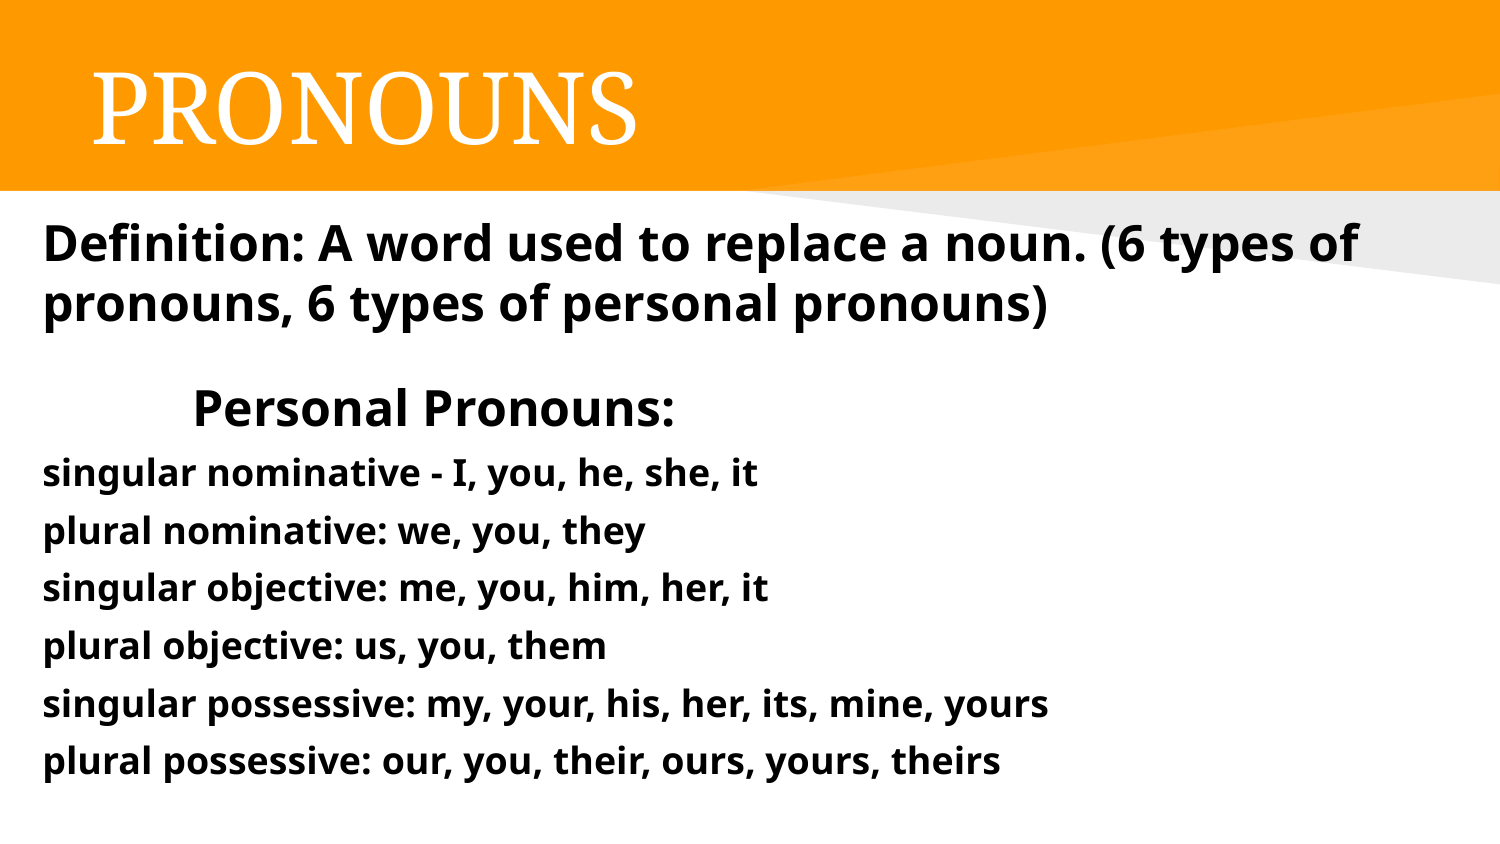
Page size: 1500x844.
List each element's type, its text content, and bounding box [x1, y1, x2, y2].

list Definition: A word used to replace a noun. (6 types of pronouns, 6 types of personal pronouns) Personal Pronouns: singular nominative - I, you, he, she, it plural nominative: we, you, they singular objective: me, you, him, her, it plural objective: us, you, them singular possessive: my, your, his, her, its, mine, yours plural possessive: our, you, their, ours, yours, theirs [27, 196, 1458, 808]
title PRONOUNS [75, 33, 1425, 175]
